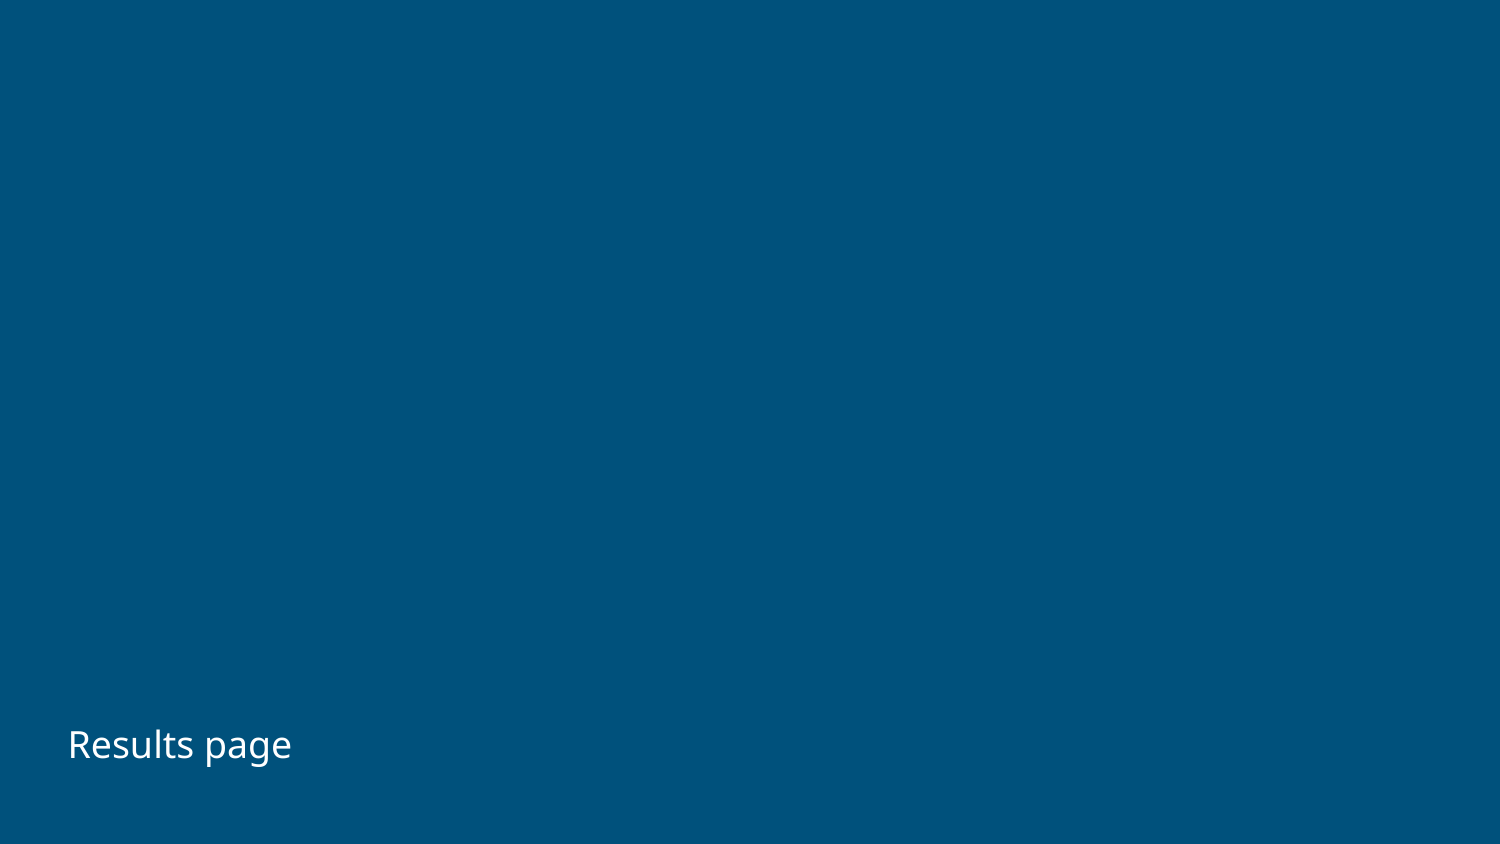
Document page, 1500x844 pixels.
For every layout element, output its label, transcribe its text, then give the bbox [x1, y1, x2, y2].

list Results page [52, 694, 1037, 793]
